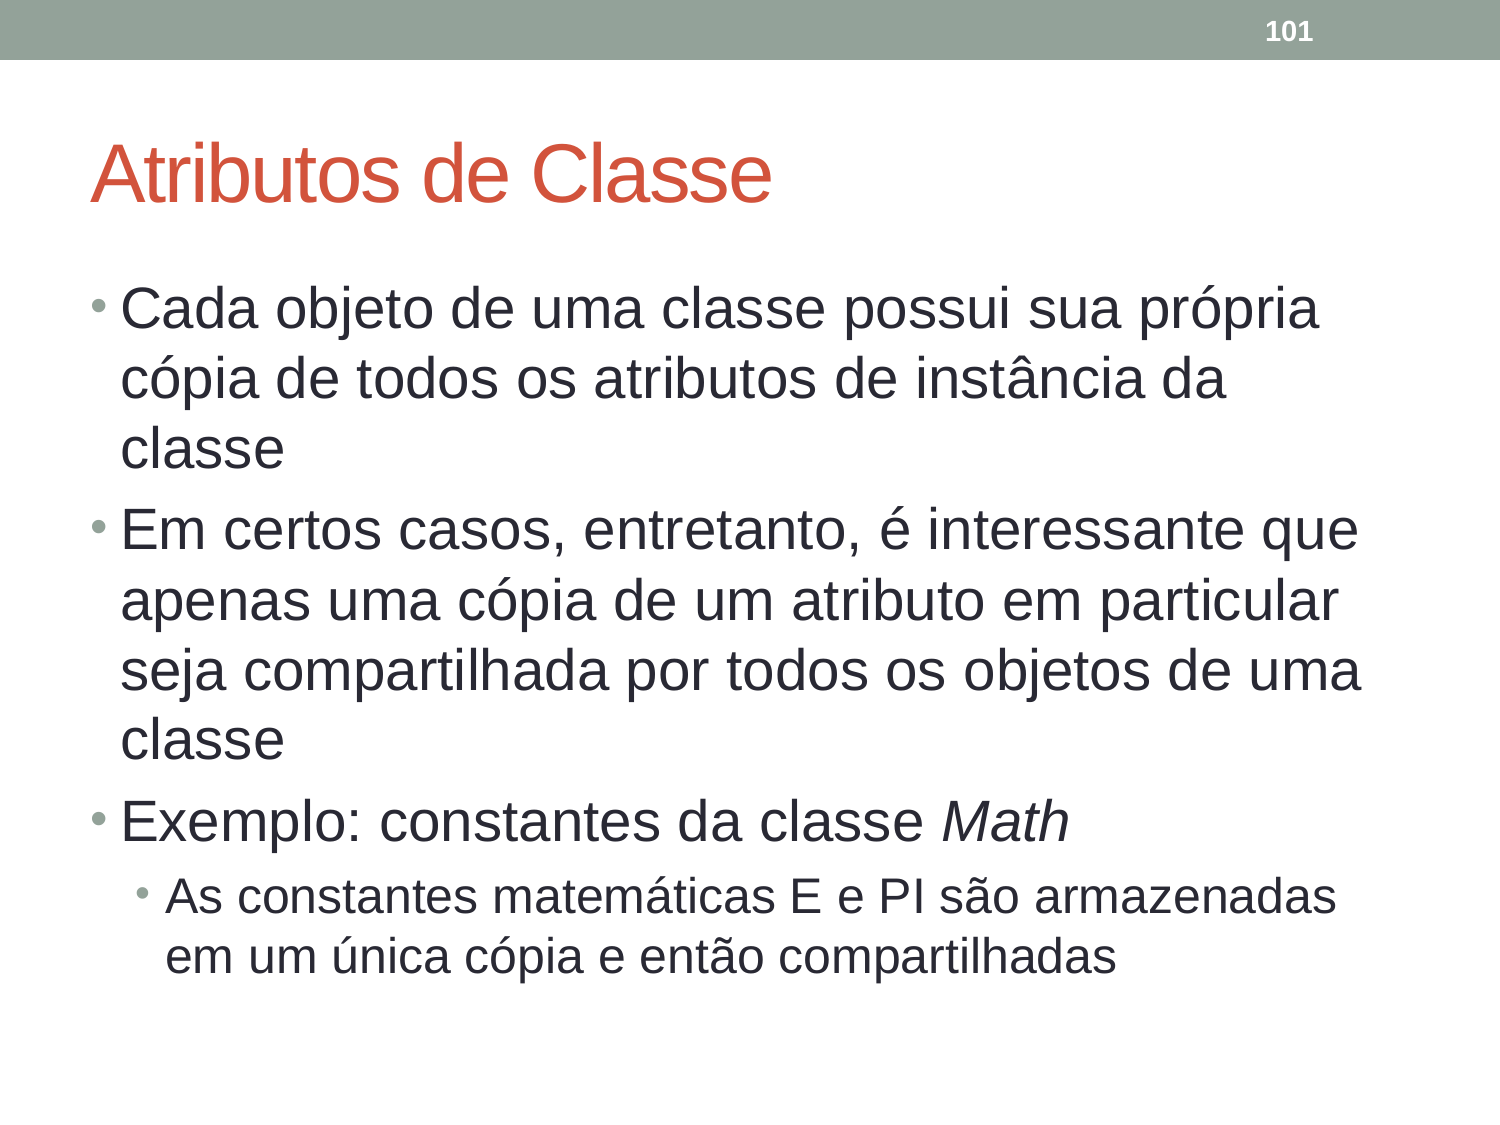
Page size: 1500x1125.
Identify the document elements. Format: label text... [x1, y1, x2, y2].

title Atributos de Classe [75, 87, 1425, 250]
list Cada objeto de uma classe possui sua própria cópia de todos os atributos de instância da classe Em certos casos, entretanto, é interessante que apenas uma cópia de um atributo em particular seja compartilhada por todos os objetos de uma classe Exemplo: constantes da classe Math As constantes matemáticas E e PI são armazenadas em um única cópia e então compartilhadas [75, 262, 1425, 1063]
slide_number 101 [1250, 3, 1425, 57]
